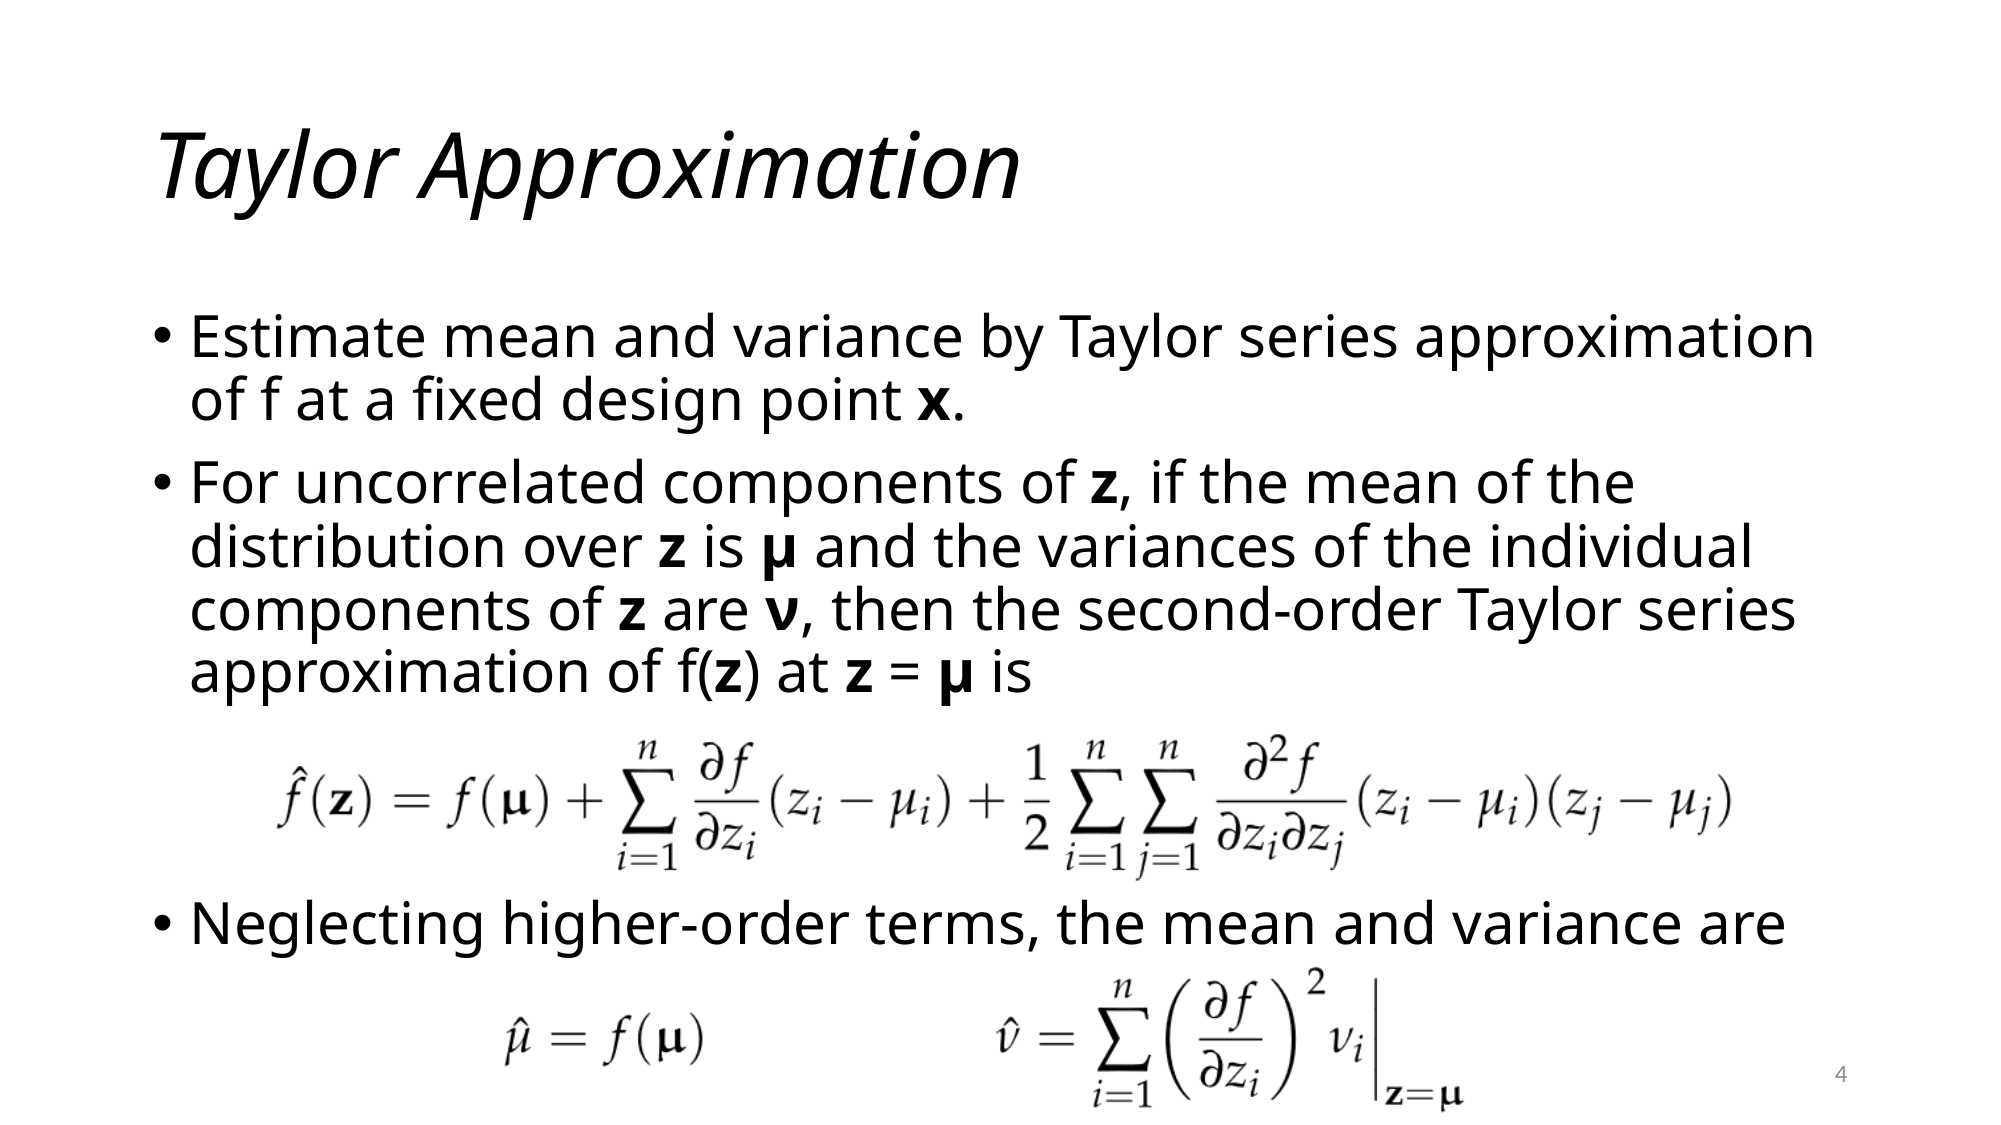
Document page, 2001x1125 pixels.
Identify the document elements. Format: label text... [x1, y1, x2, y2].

list Estimate mean and variance by Taylor series approximation of f at a fixed design point x. For uncorrelated components of z, if the mean of the distribution over z is µ and the variances of the individual components of z are ν, then the second-order Taylor series approximation of f(z) at z = µ is Neglecting higher-order terms, the mean and variance are [137, 299, 1863, 1014]
title Taylor Approximation [137, 59, 1863, 278]
slide_number 4 [1551, 1042, 1863, 1103]
picture [212, 651, 1787, 1125]
